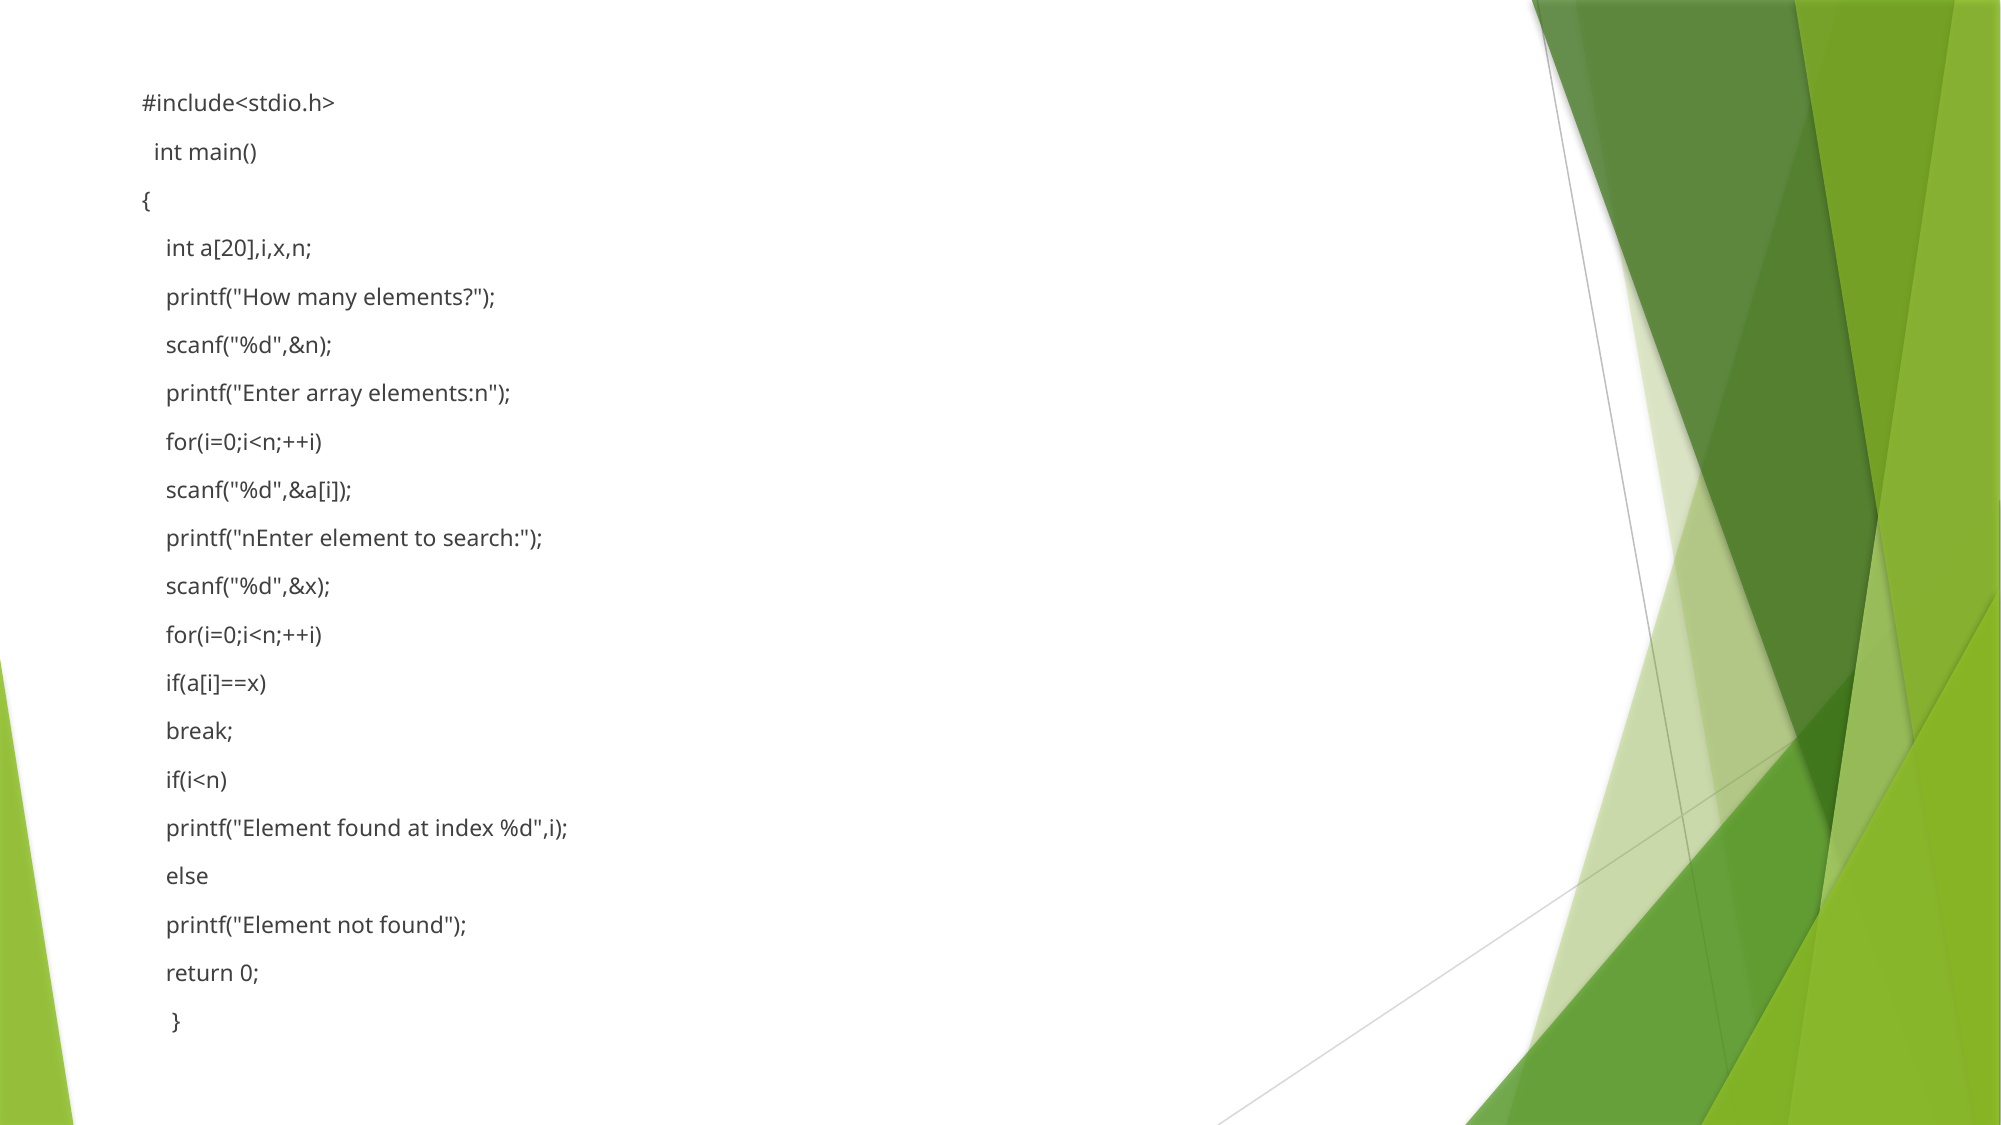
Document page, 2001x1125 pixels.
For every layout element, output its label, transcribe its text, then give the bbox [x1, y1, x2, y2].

list #include<stdio.h> int main() { int a[20],i,x,n; printf("How many elements?"); scanf("%d",&n); printf("Enter array elements:n"); for(i=0;i<n;++i) scanf("%d",&a[i]); printf("nEnter element to search:"); scanf("%d",&x); for(i=0;i<n;++i) if(a[i]==x) break; if(i<n) printf("Element found at index %d",i); else printf("Element not found"); return 0; } [126, 81, 1538, 1079]
